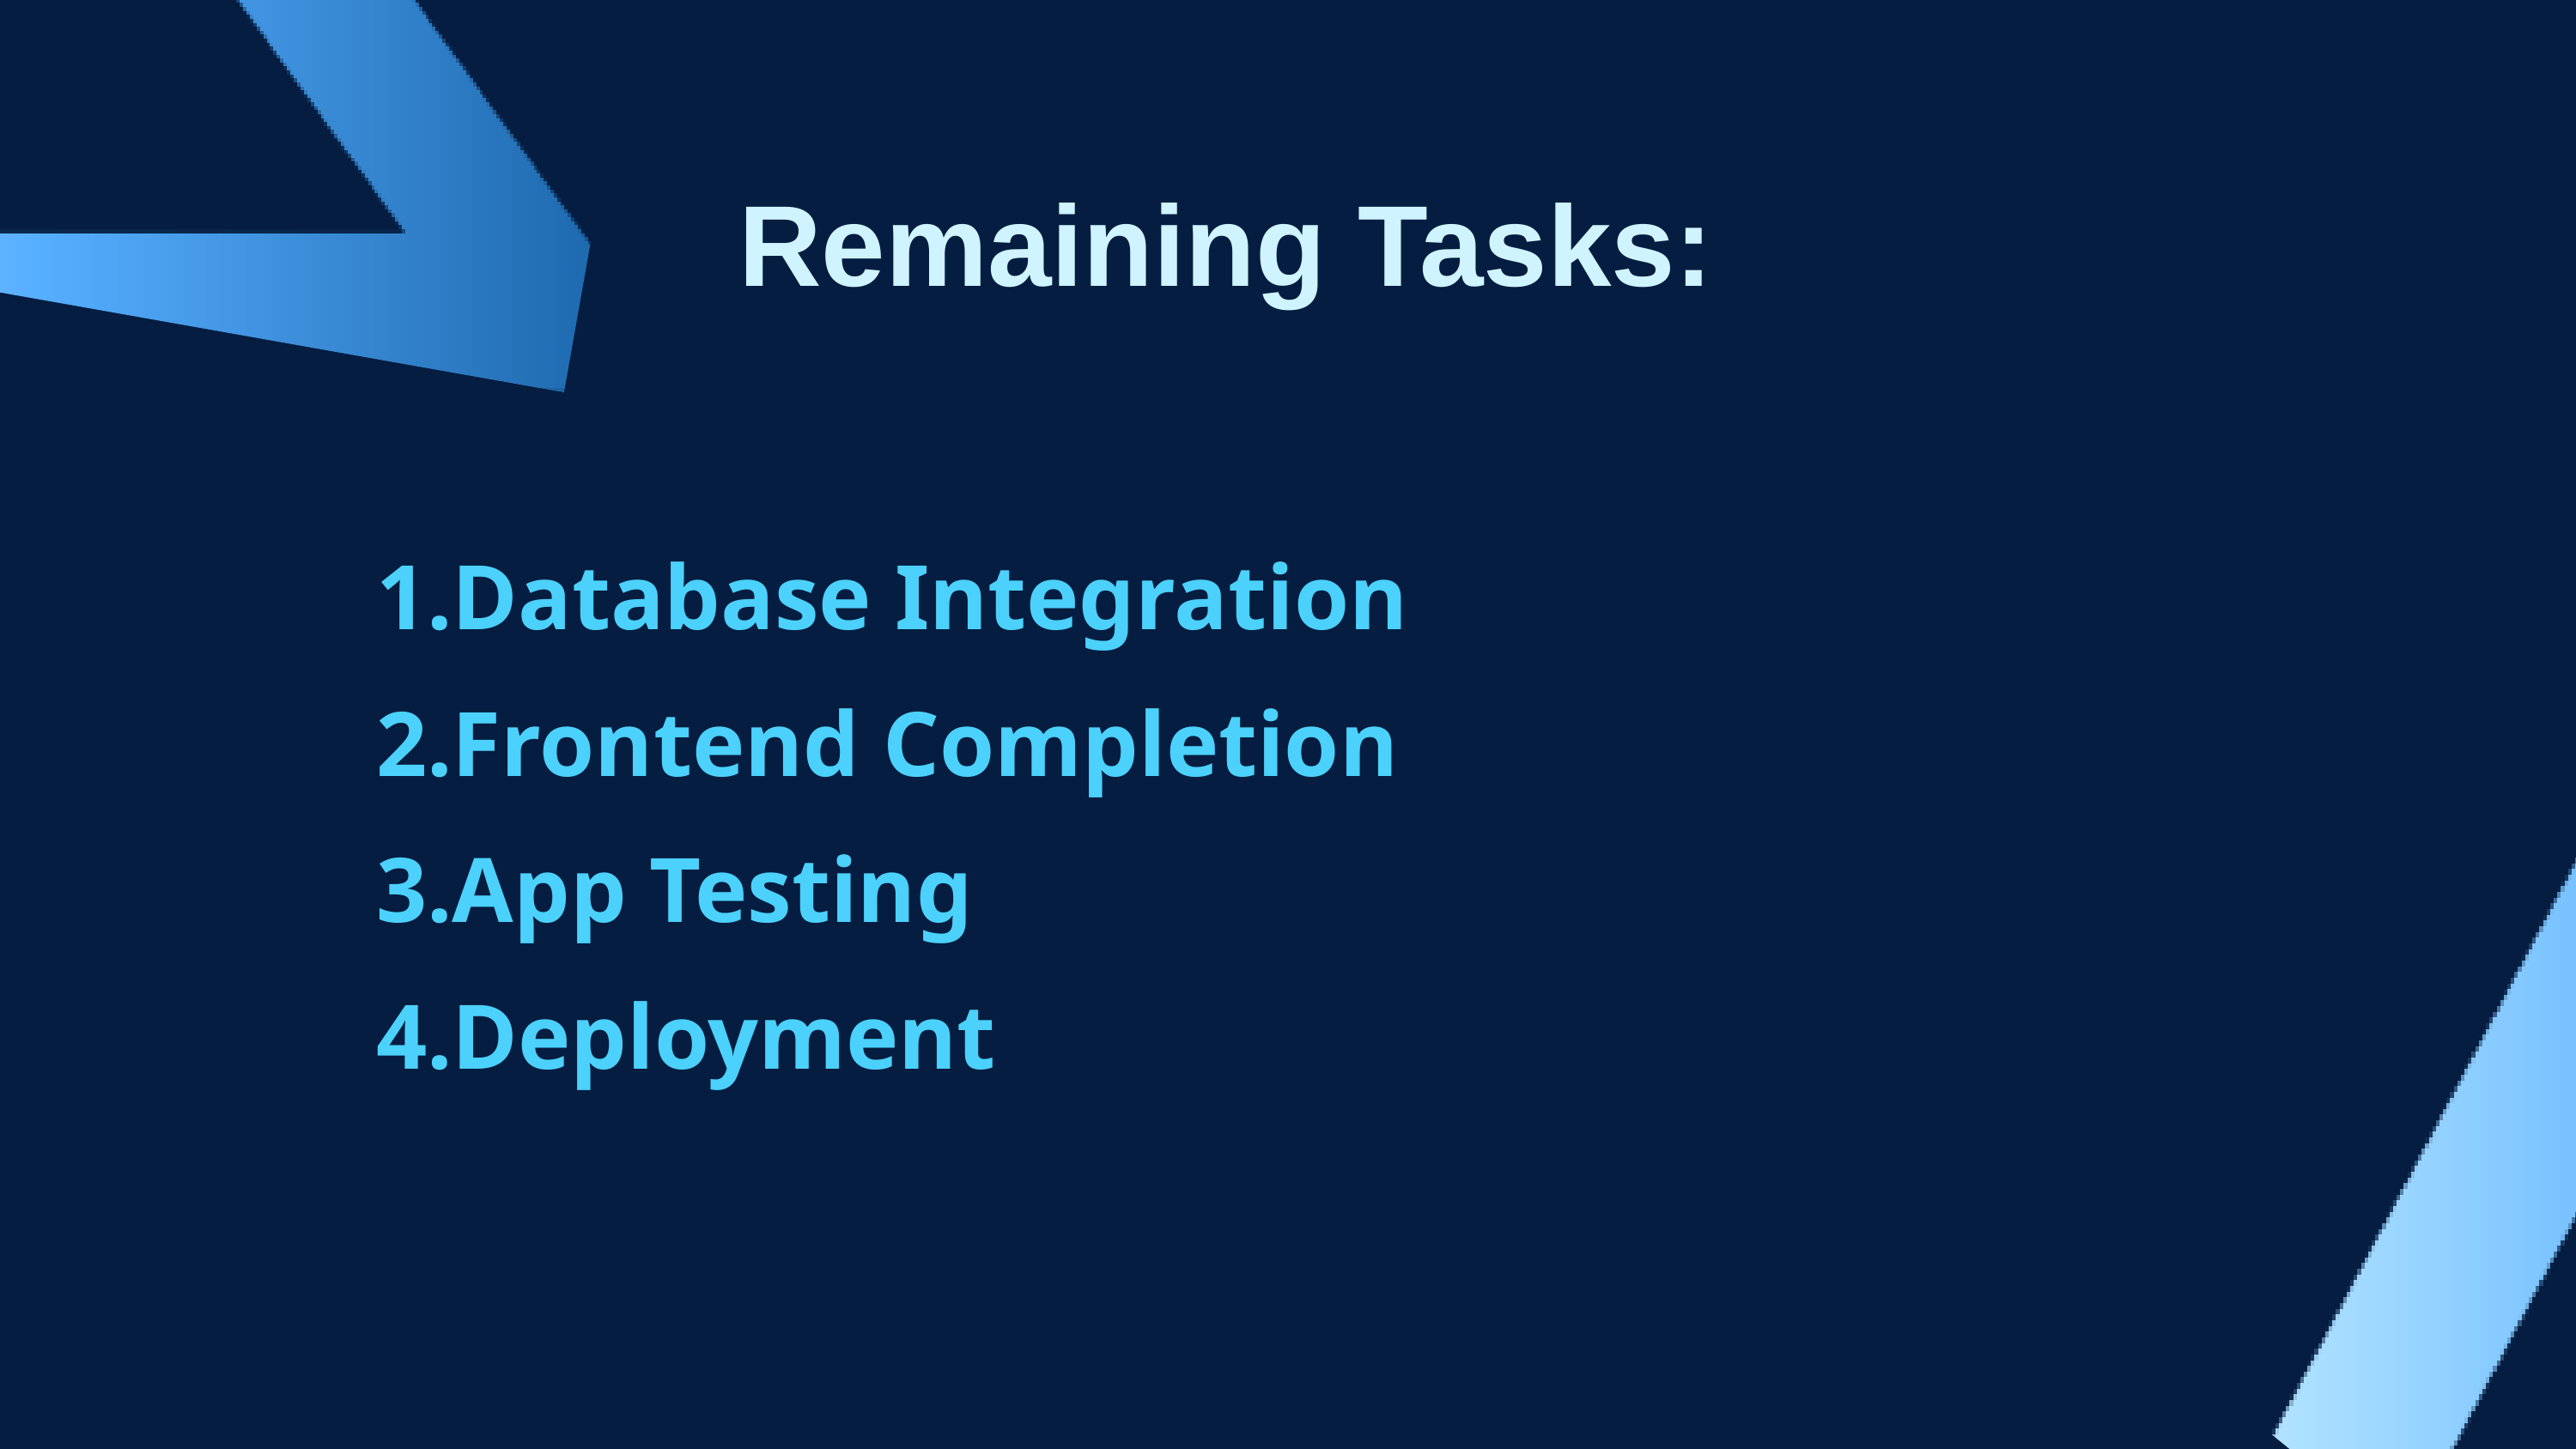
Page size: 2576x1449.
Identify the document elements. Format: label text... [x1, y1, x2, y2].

text_box Database Integration Frontend Completion App Testing Deployment [376, 501, 2276, 1234]
text_box [2023, 607, 2576, 1449]
text_box Remaining Tasks: [738, 144, 1774, 309]
text_box [0, 0, 634, 393]
